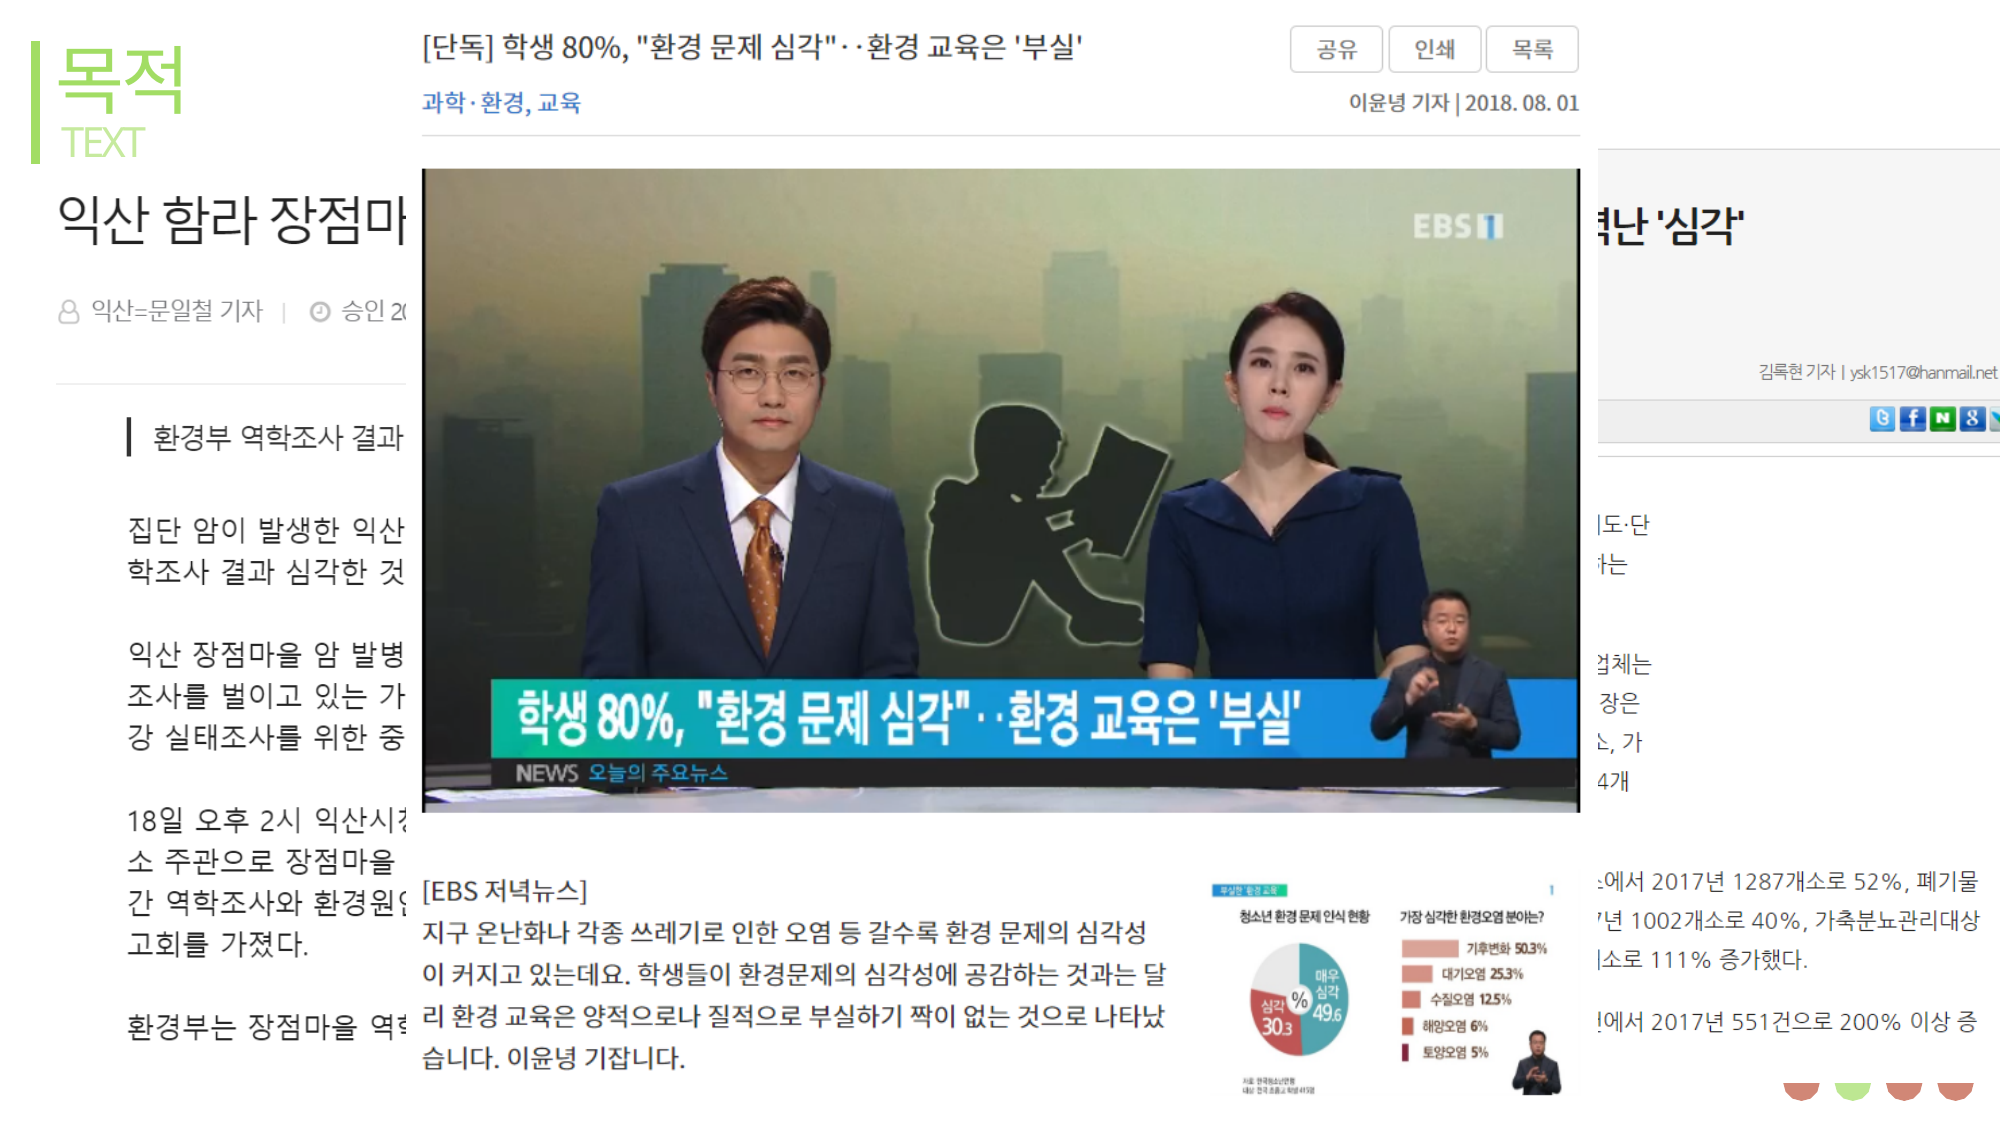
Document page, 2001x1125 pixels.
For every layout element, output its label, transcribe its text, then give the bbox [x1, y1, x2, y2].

text_box 목적 [40, 25, 206, 131]
picture [56, 23, 2000, 1102]
text_box [1791, 1083, 1812, 1093]
text_box [1894, 1083, 1915, 1093]
text_box TEXT [46, 107, 161, 173]
text_box [1843, 1083, 1863, 1093]
text_box [1945, 1083, 1966, 1093]
